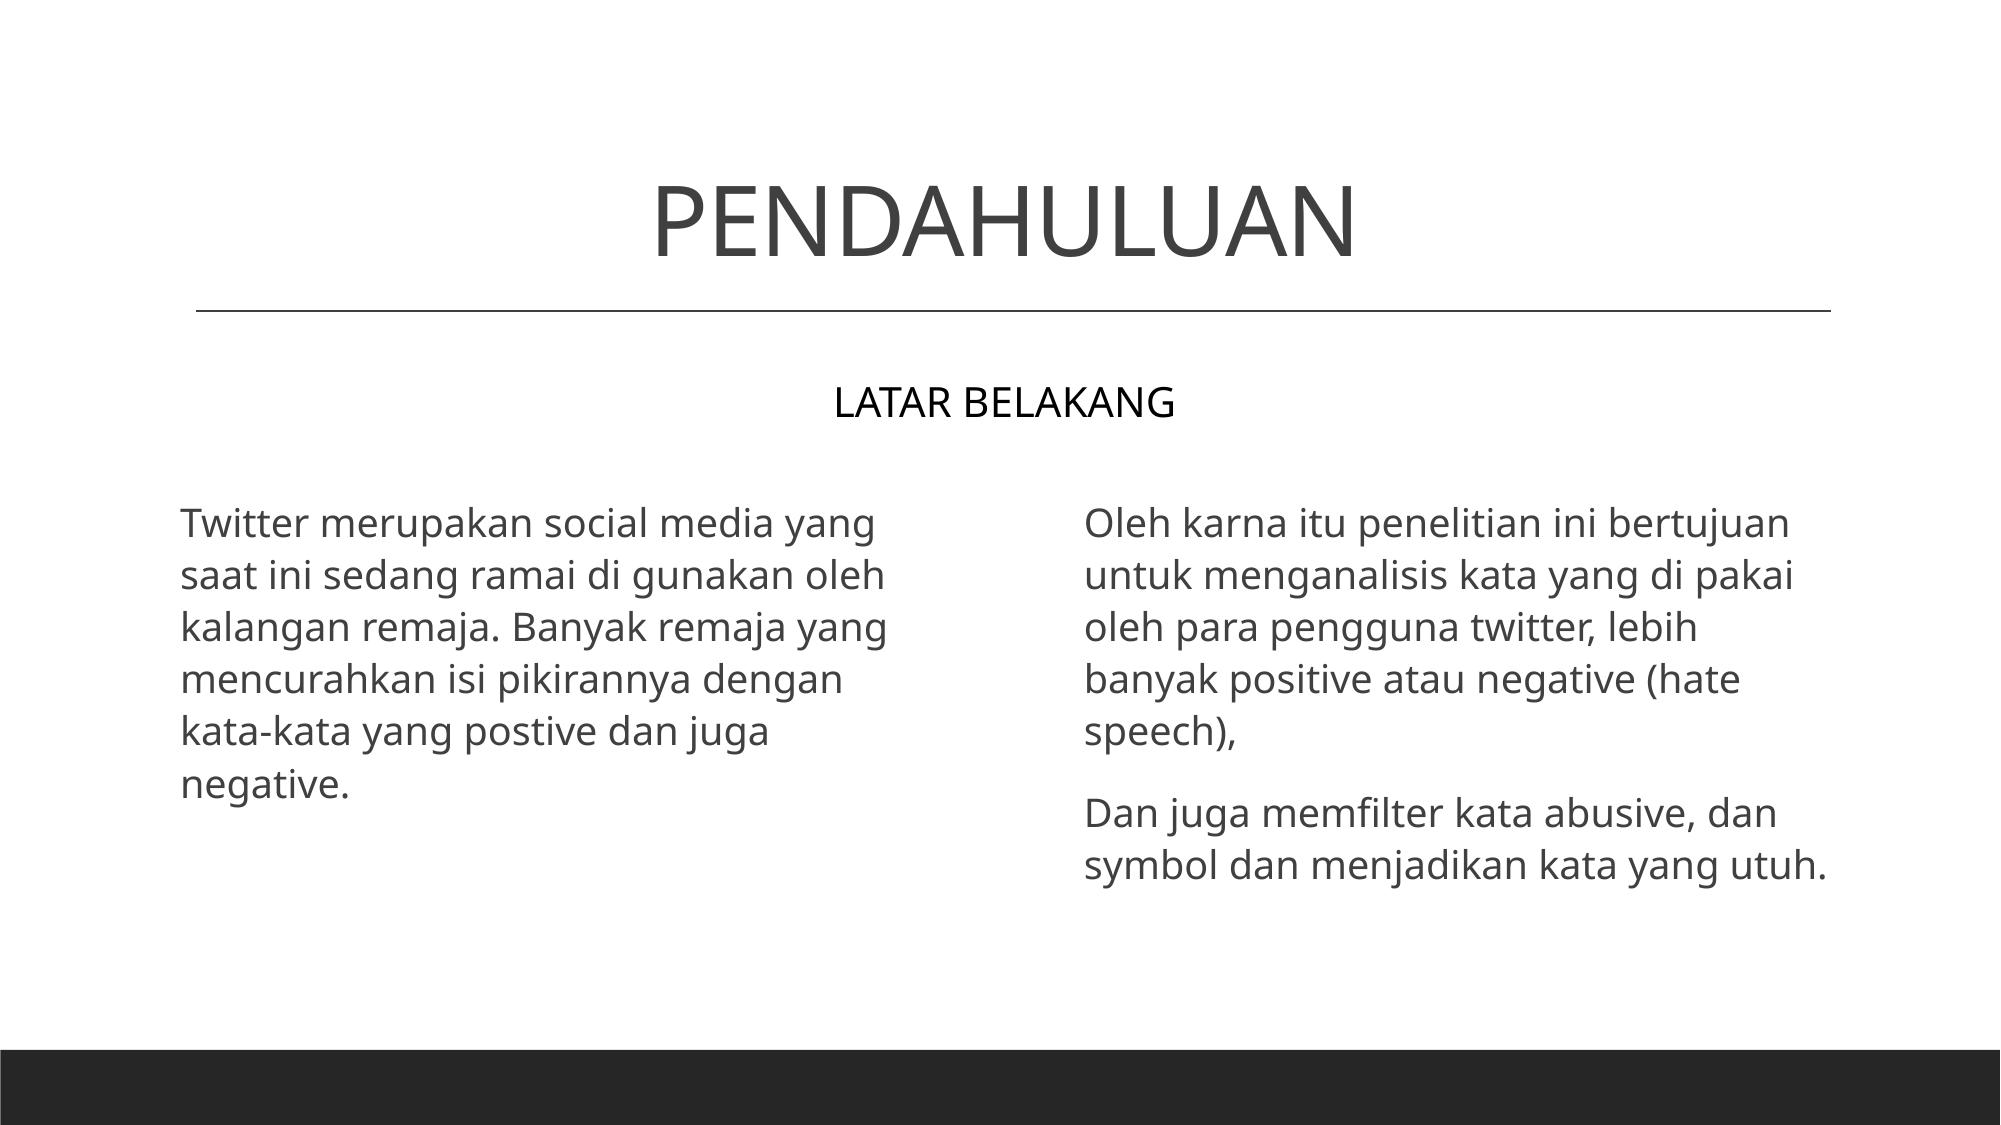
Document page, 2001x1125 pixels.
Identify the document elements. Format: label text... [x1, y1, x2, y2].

title PENDAHULUAN [180, 50, 1830, 285]
list Twitter merupakan social media yang saat ini sedang ramai di gunakan oleh kalangan remaja. Banyak remaja yang mencurahkan isi pikirannya dengan kata-kata yang postive dan juga negative. [180, 485, 942, 963]
list Oleh karna itu penelitian ini bertujuan untuk menganalisis kata yang di pakai oleh para pengguna twitter, lebih banyak positive atau negative (hate speech), Dan juga memfilter kata abusive, dan symbol dan menjadikan kata yang utuh. [1068, 485, 1830, 963]
list LATAR BELAKANG [180, 337, 1830, 459]
